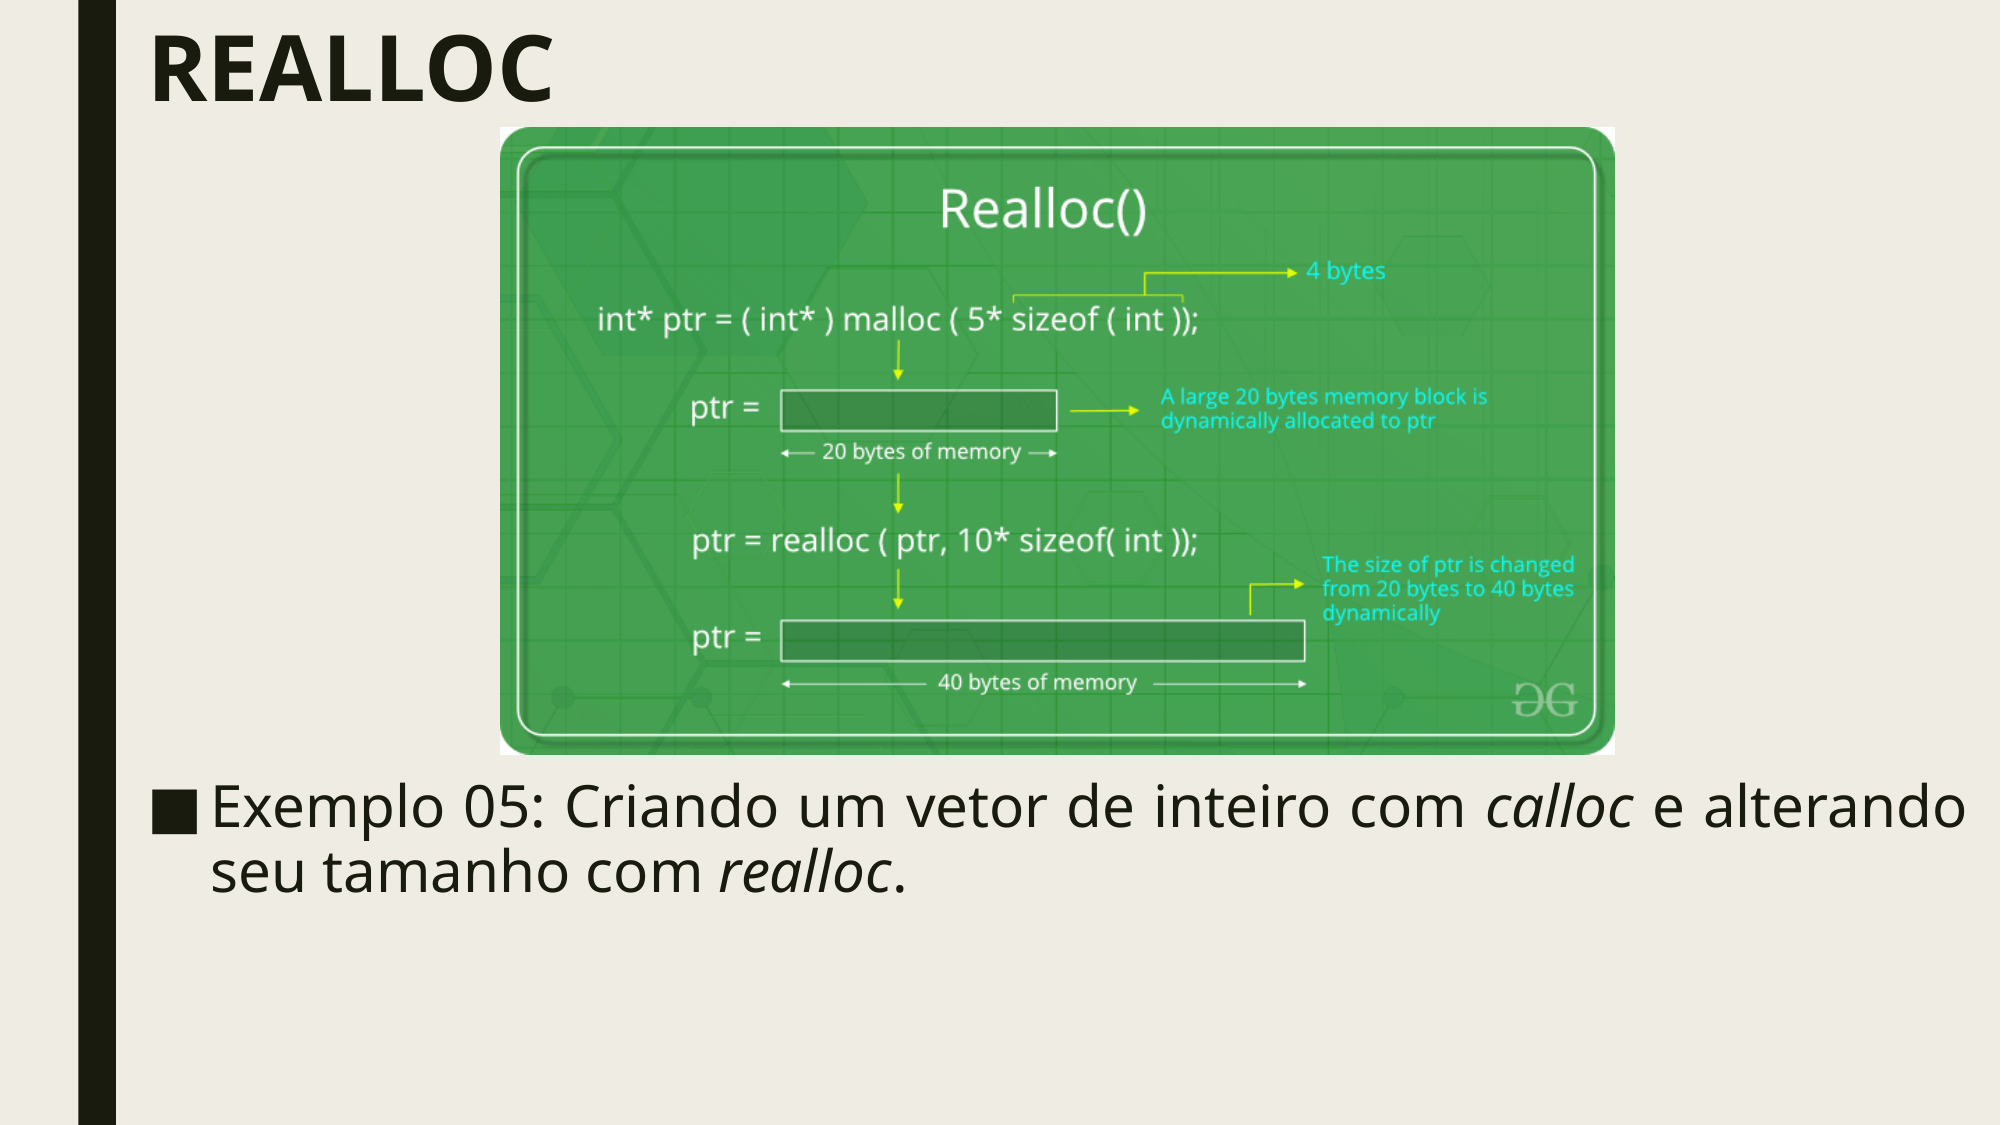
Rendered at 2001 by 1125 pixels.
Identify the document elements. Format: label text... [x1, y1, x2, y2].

list Exemplo 05: Criando um vetor de inteiro com calloc e alterando seu tamanho com realloc. [132, 127, 1983, 1110]
title Realloc [132, 15, 1983, 127]
picture [500, 127, 1615, 755]
